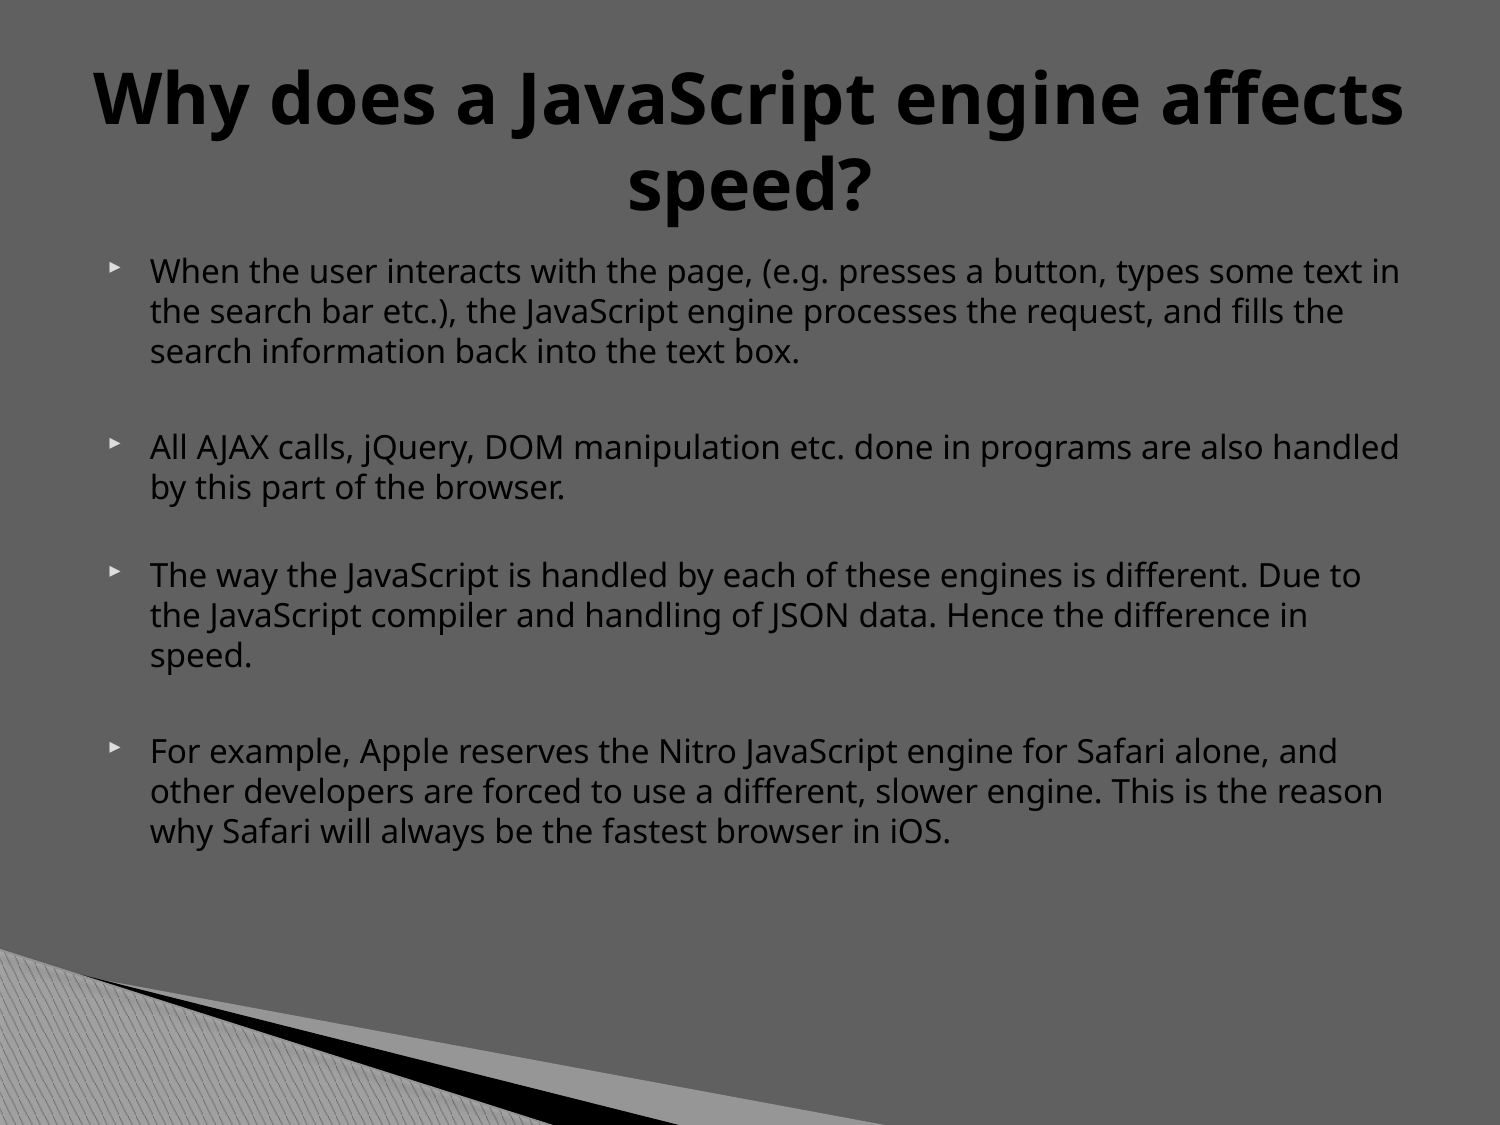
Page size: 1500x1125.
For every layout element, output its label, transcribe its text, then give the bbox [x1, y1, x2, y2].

list When the user interacts with the page, (e.g. presses a button, types some text in the search bar etc.), the JavaScript engine processes the request, and fills the search information back into the text box. All AJAX calls, jQuery, DOM manipulation etc. done in programs are also handled by this part of the browser. The way the JavaScript is handled by each of these engines is different. Due to the JavaScript compiler and handling of JSON data. Hence the difference in speed. For example, Apple reserves the Nitro JavaScript engine for Safari alone, and other developers are forced to use a different, slower engine. This is the reason why Safari will always be the fastest browser in iOS. [75, 243, 1425, 986]
title Why does a JavaScript engine affects speed? [75, 45, 1425, 233]
